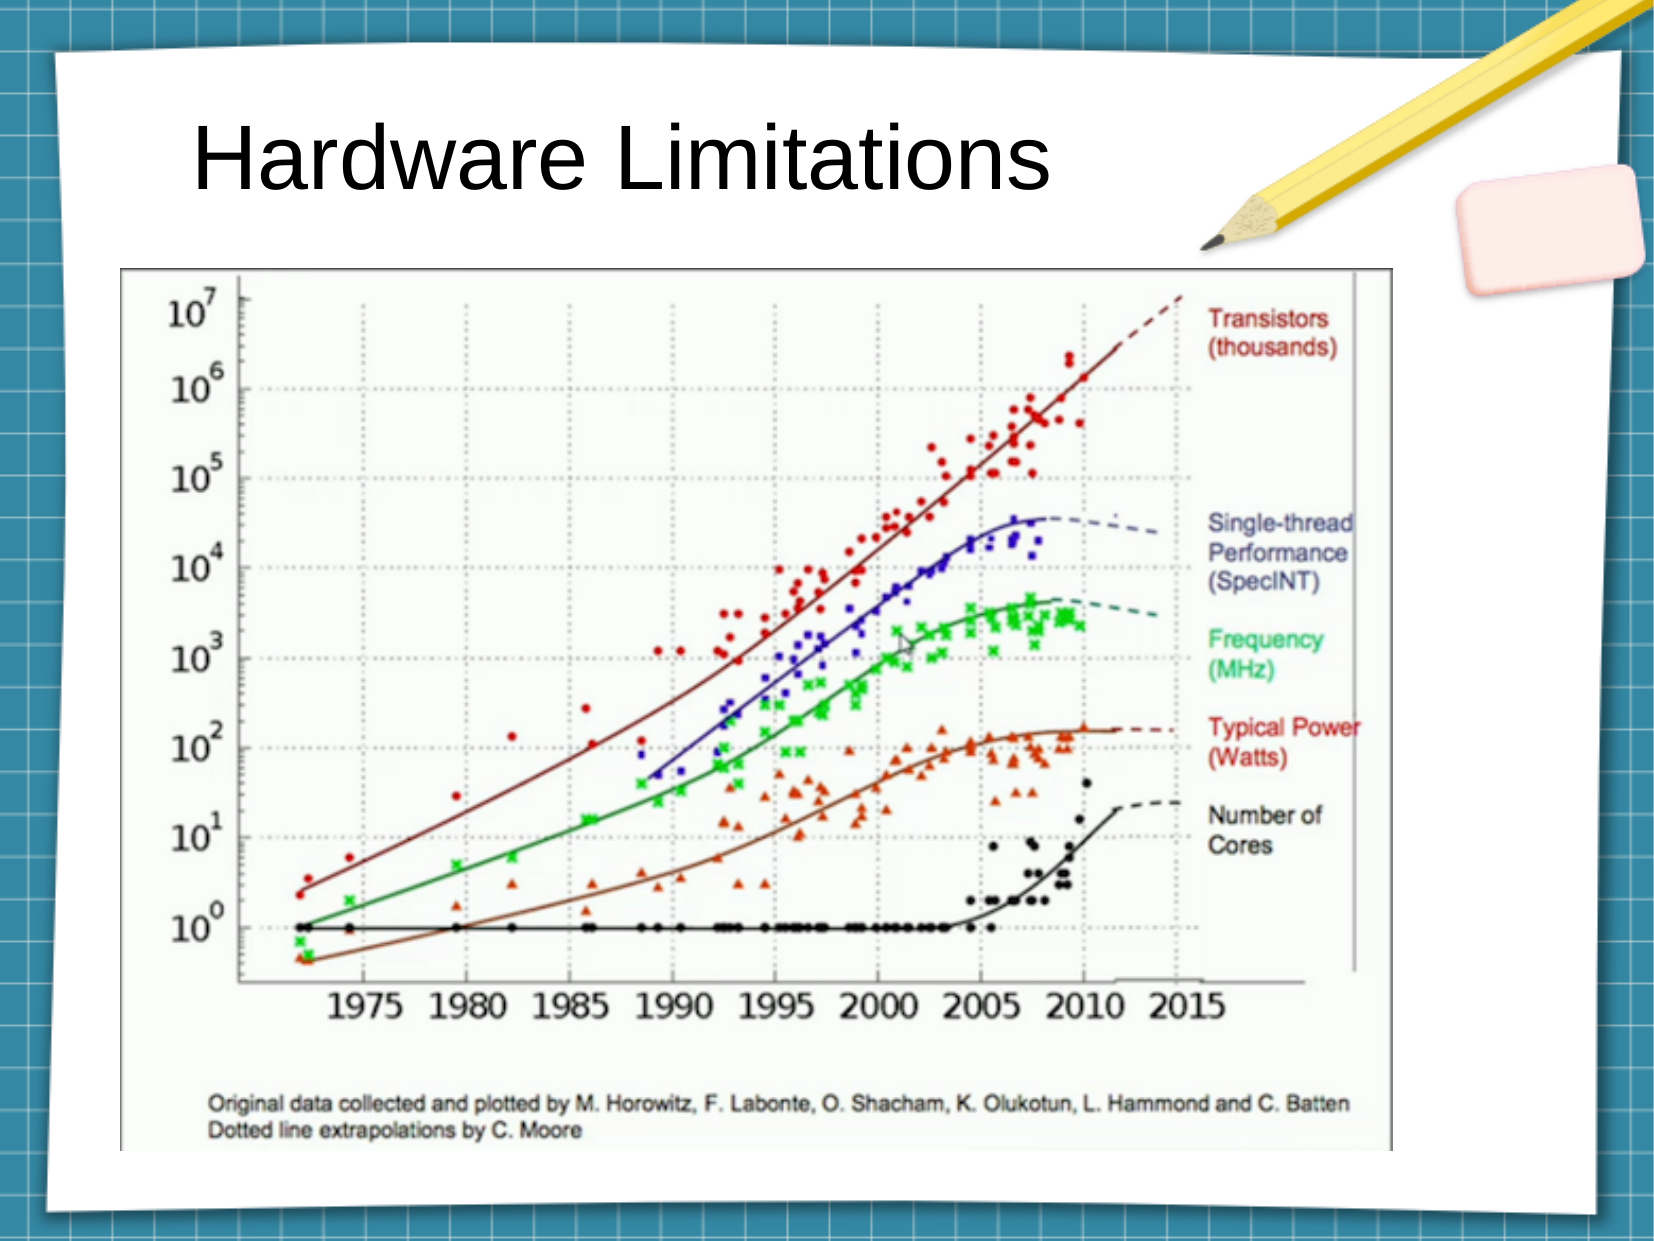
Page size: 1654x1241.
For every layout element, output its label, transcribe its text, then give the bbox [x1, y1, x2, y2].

picture [0, 0, 1654, 1241]
text_box Hardware Limitations [82, 97, 1571, 208]
